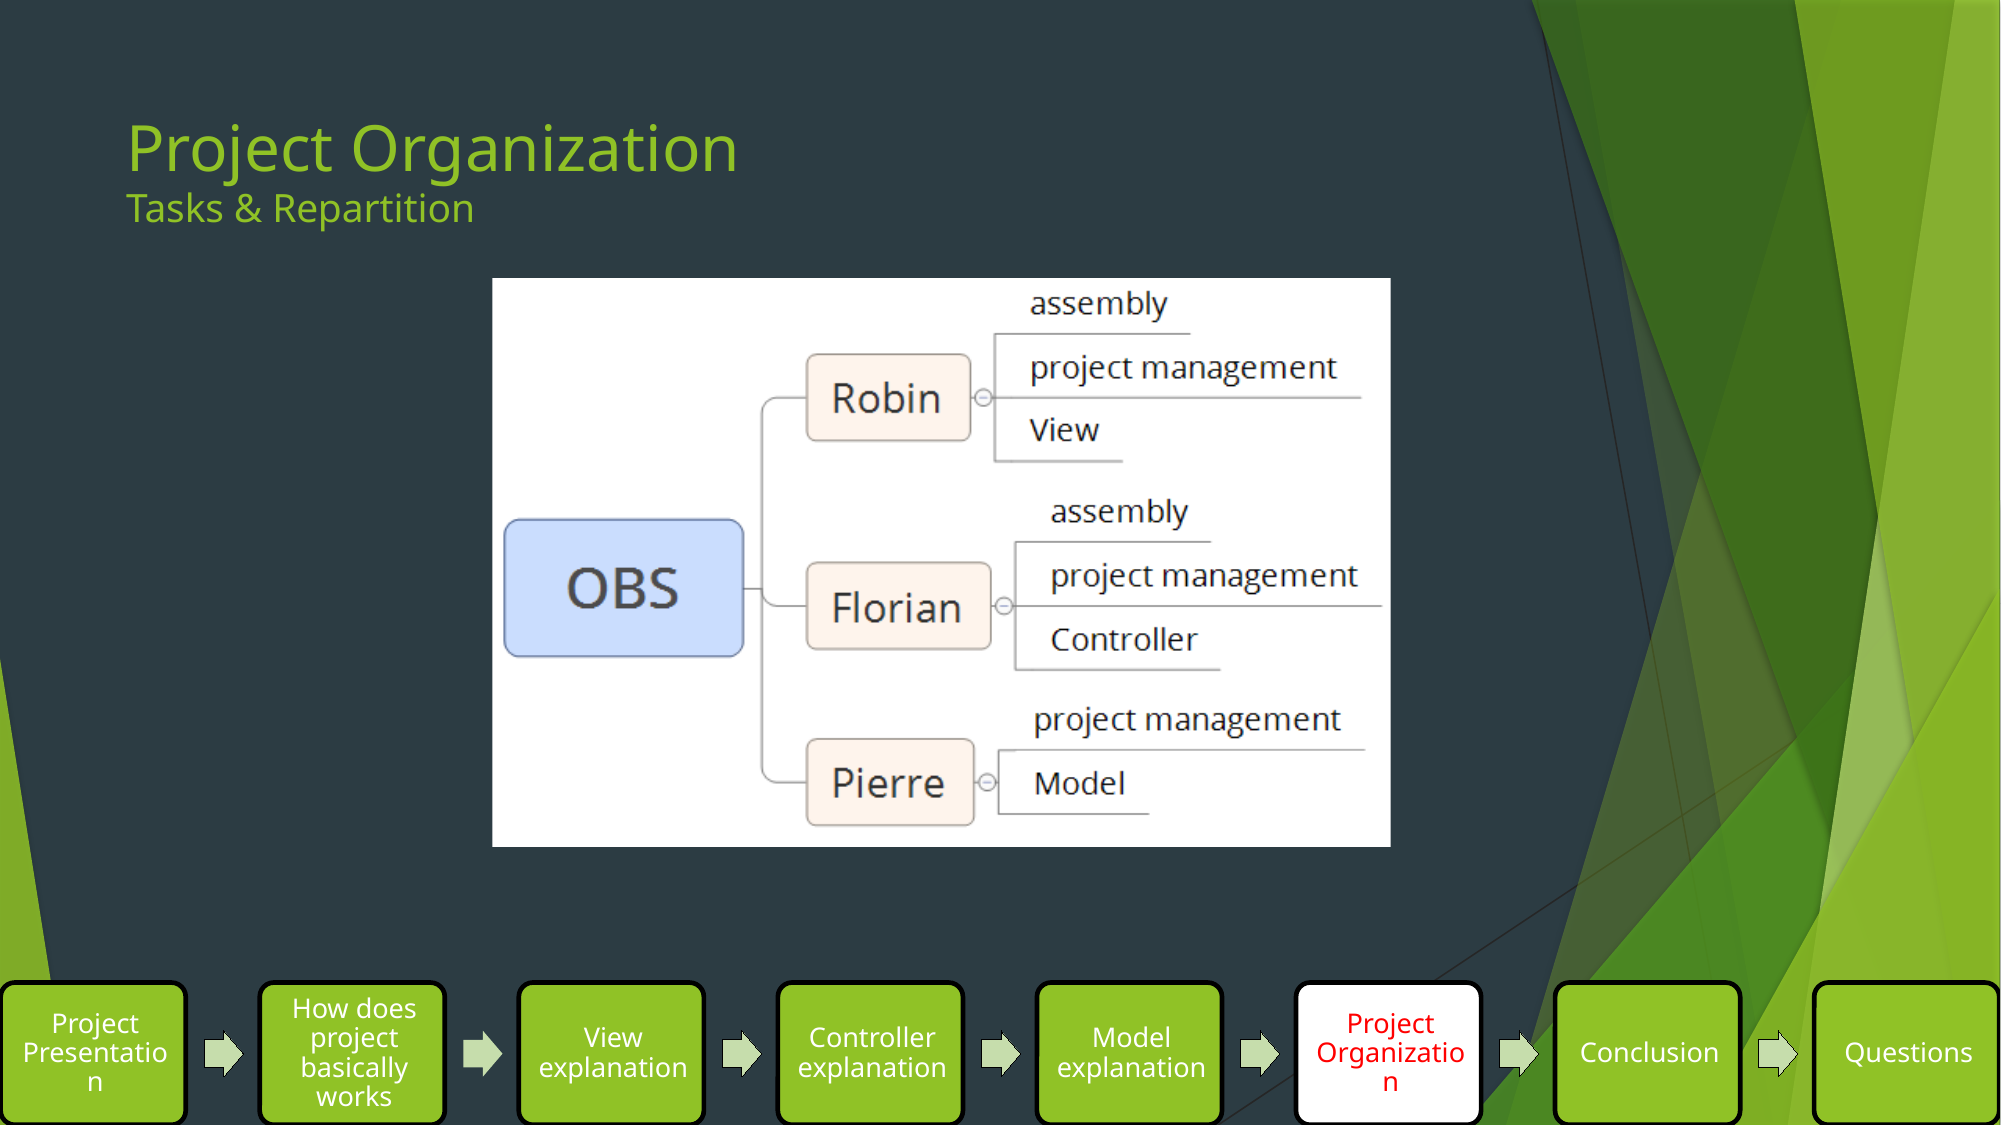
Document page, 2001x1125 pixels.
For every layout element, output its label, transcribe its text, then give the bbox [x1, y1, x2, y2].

title Project Organization Tasks & Repartition [111, 99, 1522, 317]
picture [491, 278, 1392, 847]
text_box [0, 981, 2000, 1125]
